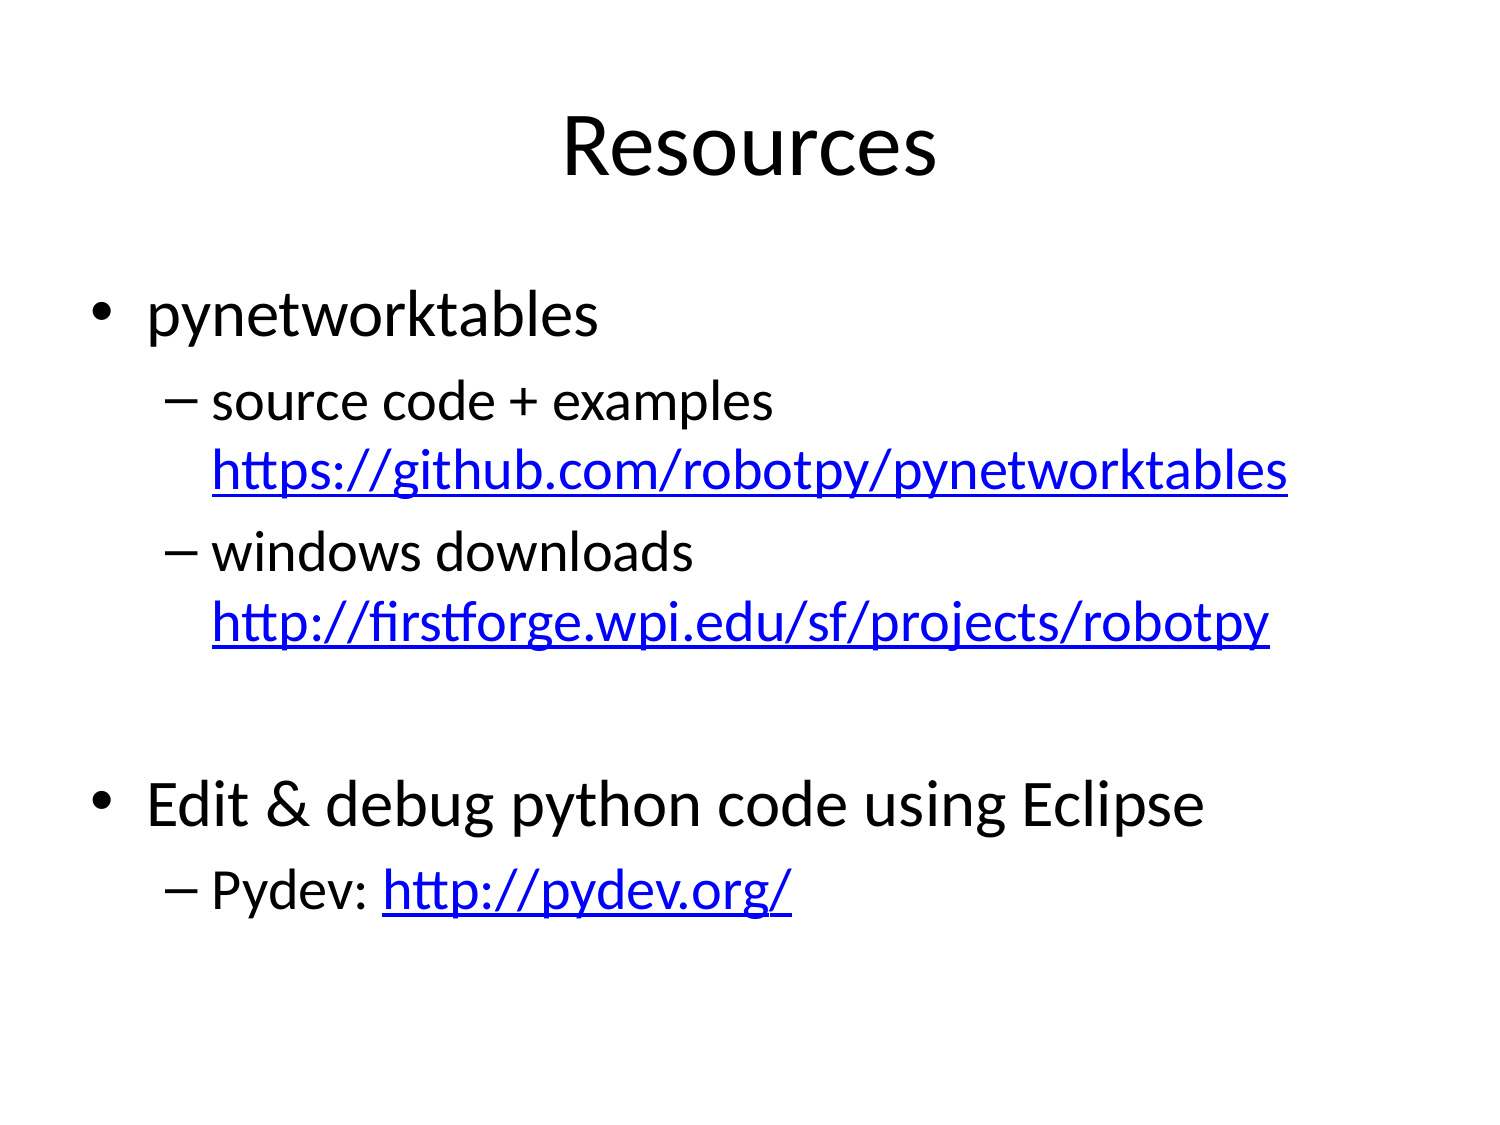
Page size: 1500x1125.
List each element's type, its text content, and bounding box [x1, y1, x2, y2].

title Resources [75, 45, 1425, 233]
list pynetworktables source code + examples https://github.com/robotpy/pynetworktables windows downloads http://firstforge.wpi.edu/sf/projects/robotpy Edit & debug python code using Eclipse Pydev: http://pydev.org/ [75, 262, 1425, 1005]
